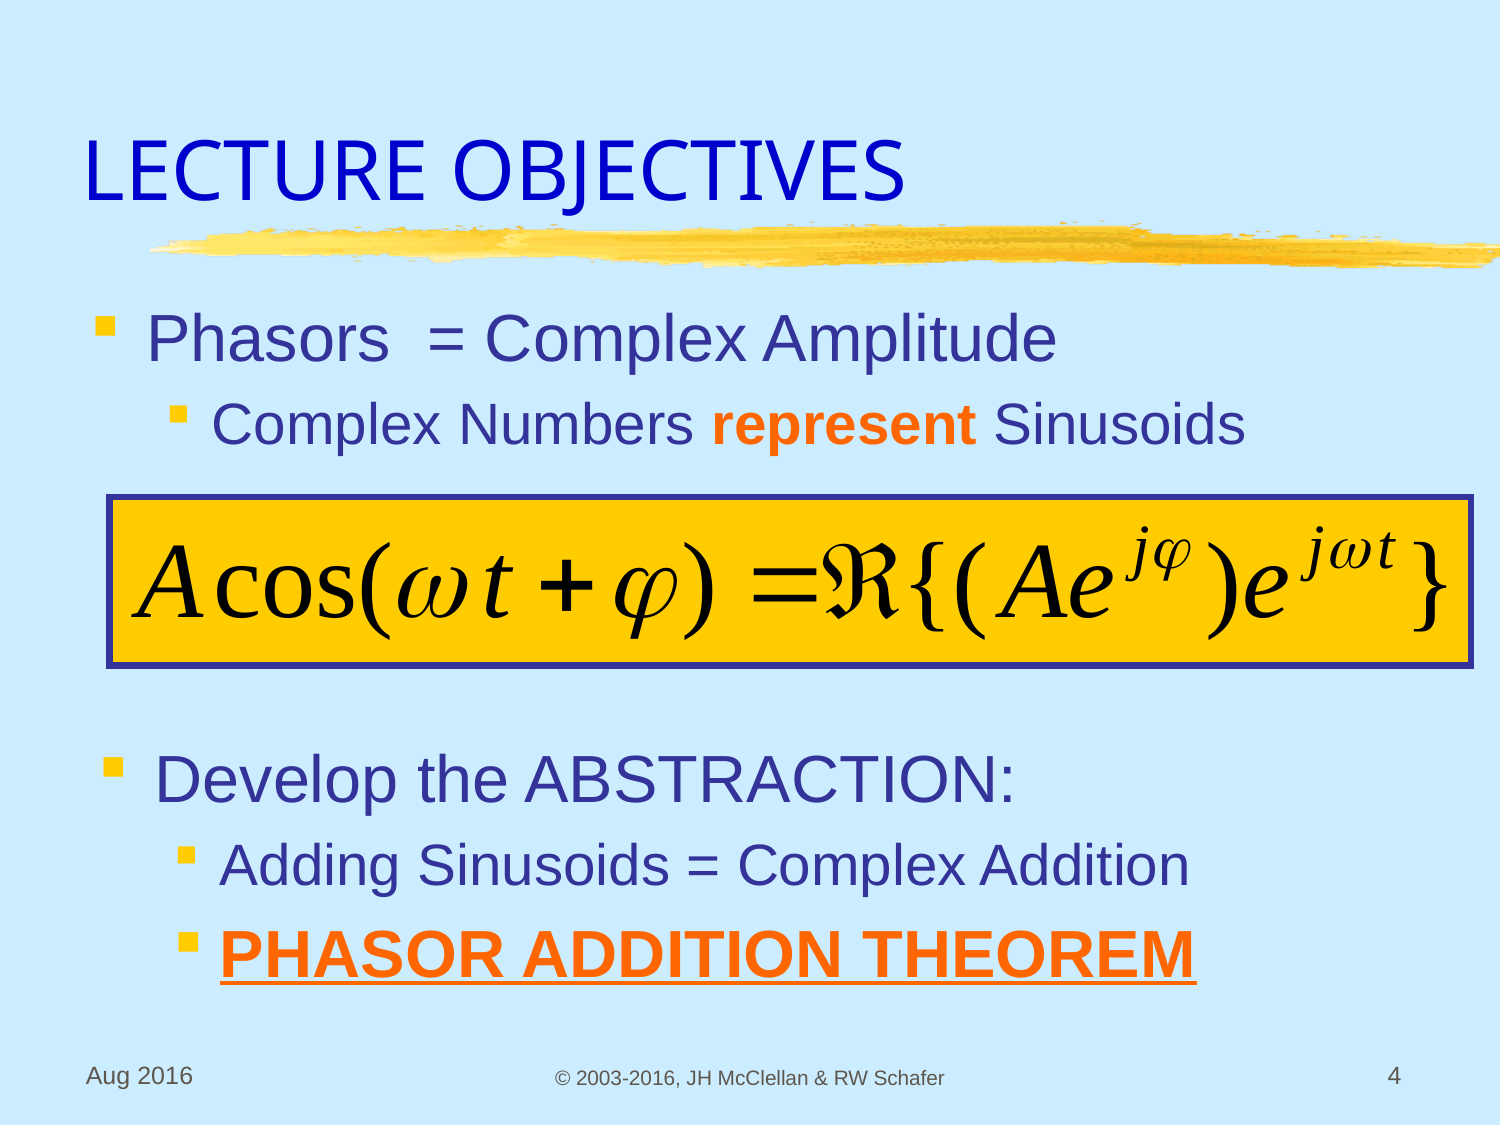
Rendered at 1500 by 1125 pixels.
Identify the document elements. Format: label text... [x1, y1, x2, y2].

title LECTURE OBJECTIVES [66, 37, 1342, 226]
picture [150, 215, 1500, 279]
slide_number 4 [1103, 1038, 1417, 1098]
text_box Develop the ABSTRACTION: Adding Sinusoids = Complex Addition PHASOR ADDITION THEOREM [83, 712, 1425, 1038]
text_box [112, 499, 1468, 663]
footer © 2003-2016, JH McClellan & RW Schafer [512, 1038, 988, 1098]
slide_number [70, 1021, 384, 1098]
list Phasors = Complex Amplitude Complex Numbers represent Sinusoids [74, 287, 1417, 501]
